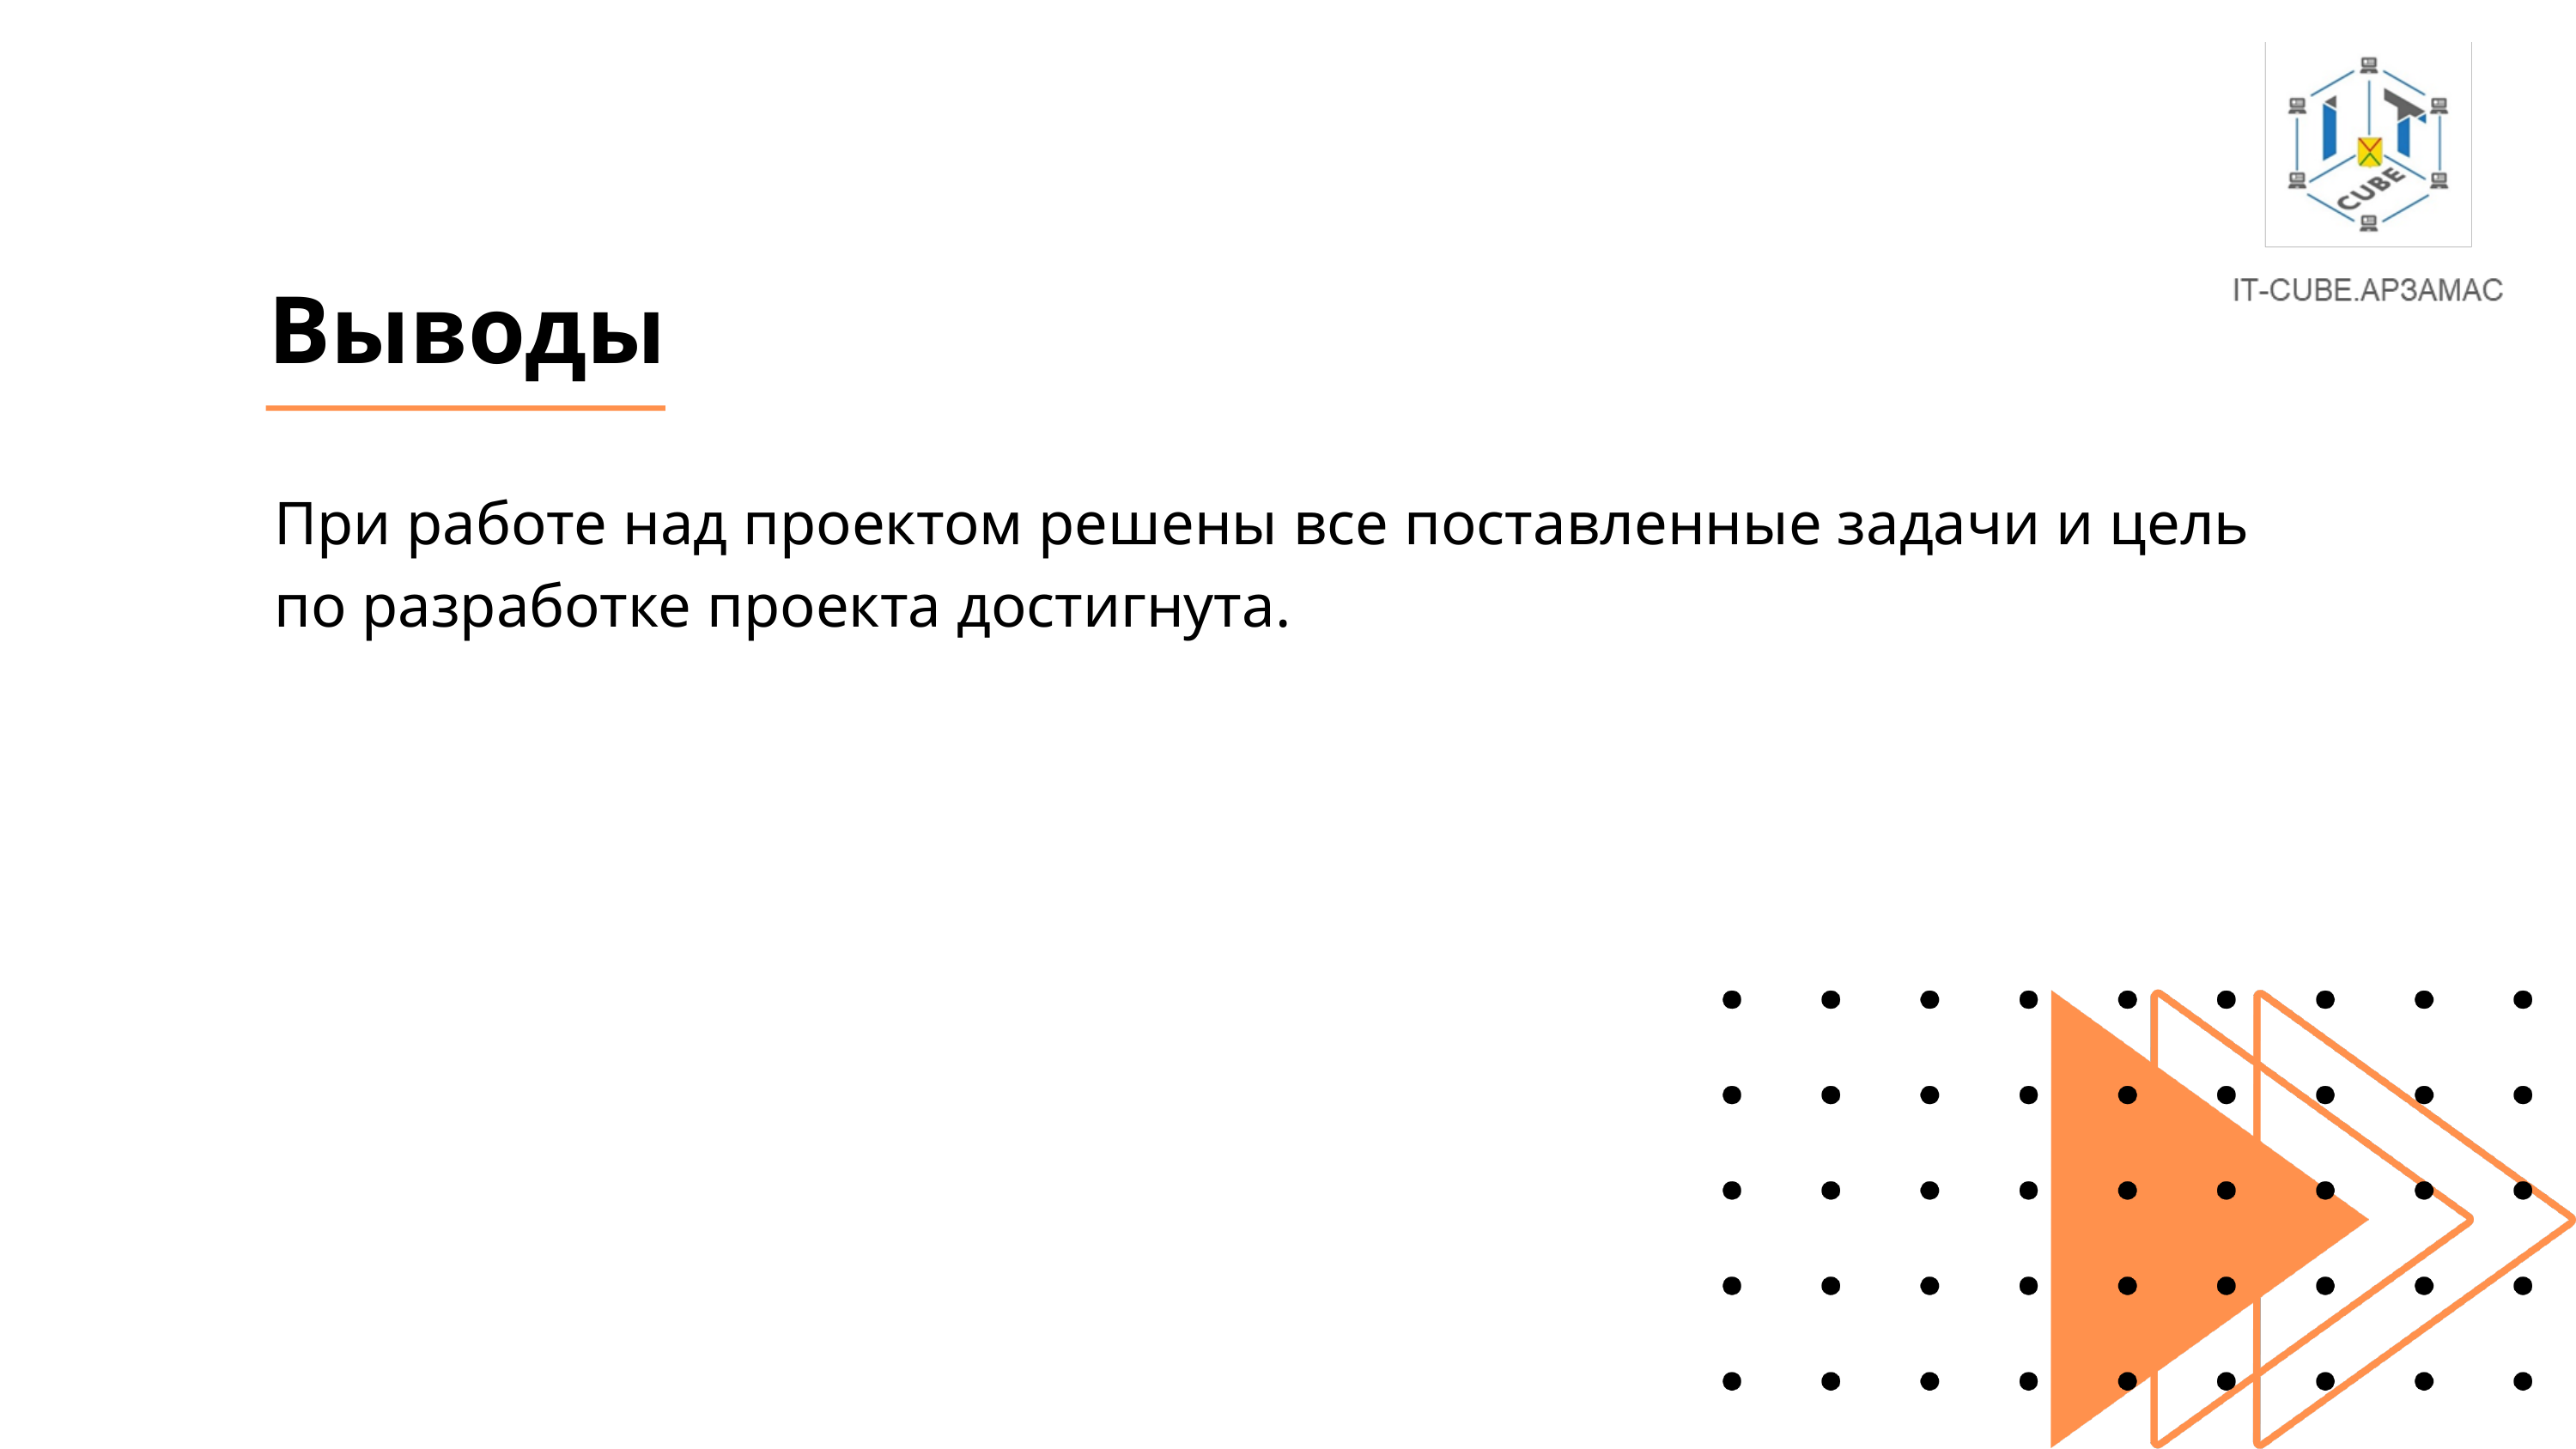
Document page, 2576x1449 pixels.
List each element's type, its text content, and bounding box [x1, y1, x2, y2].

text_box При работе над проектом решены все поставленные задачи и цель по разработке проекта достигнута. [274, 473, 2314, 640]
text_box Выводы [268, 252, 692, 383]
text_box [1722, 989, 2576, 1449]
text_box [2207, 42, 2530, 327]
